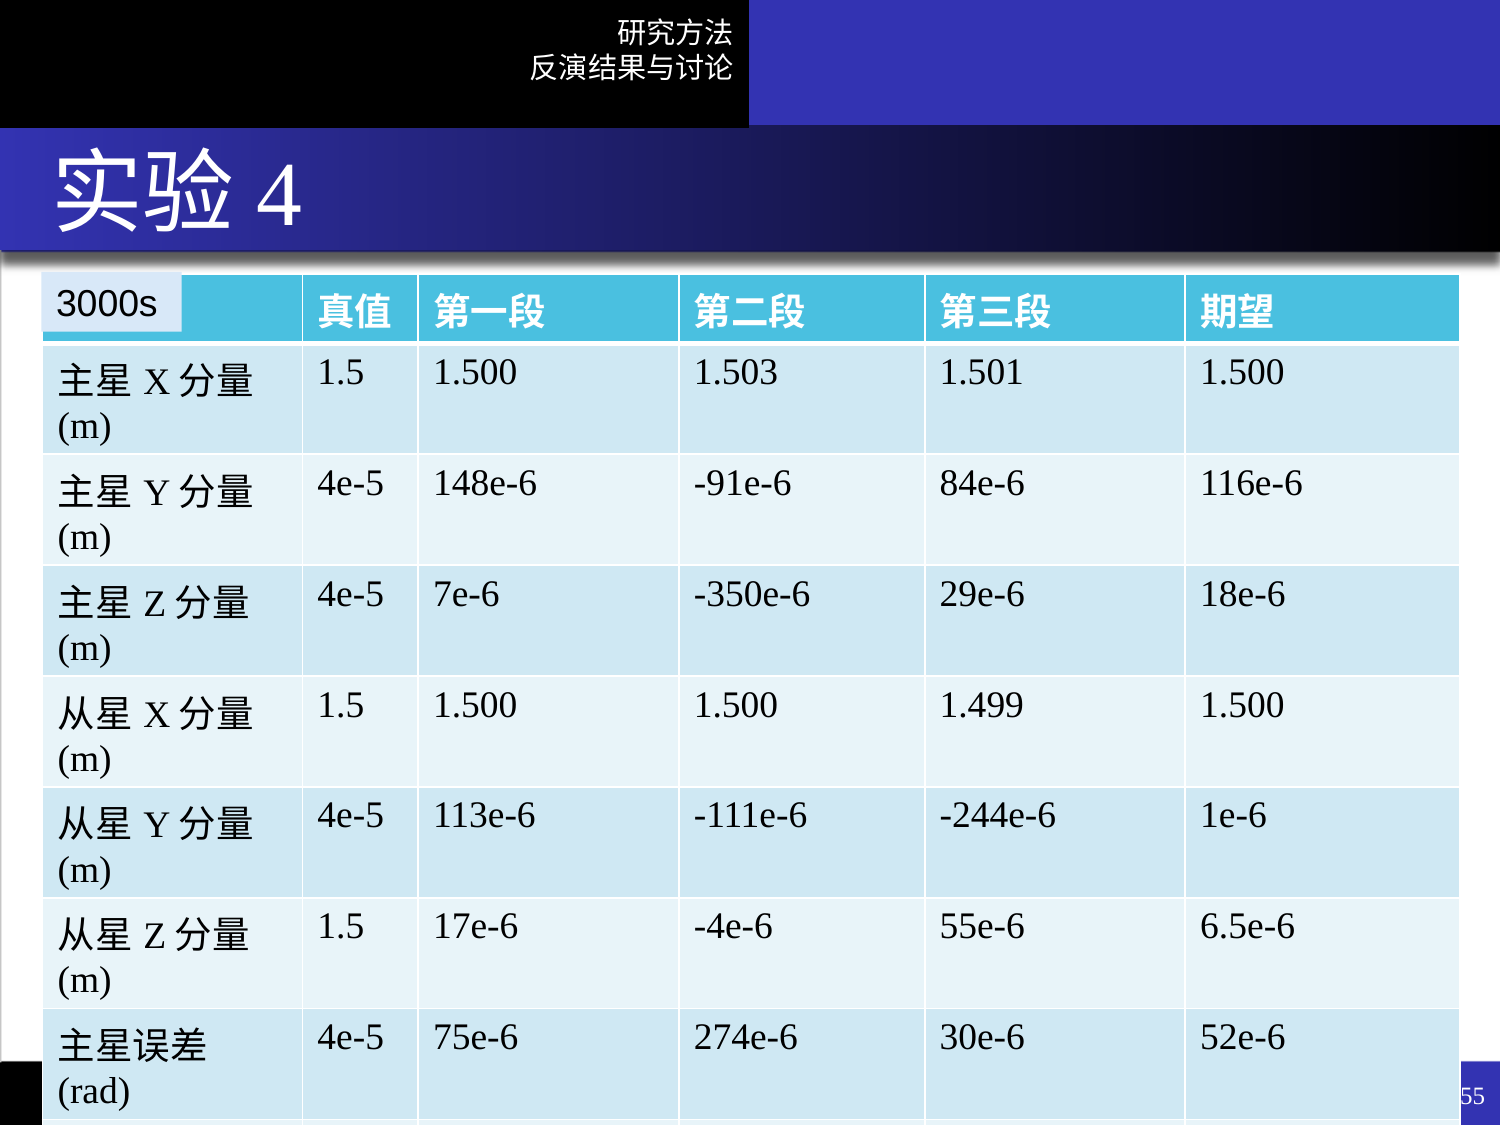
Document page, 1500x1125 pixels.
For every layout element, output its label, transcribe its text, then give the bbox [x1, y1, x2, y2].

table_cell 116e-6 [1186, 455, 1459, 564]
table_cell 4e-5 [303, 566, 417, 675]
table_cell 34e-6 [1186, 1120, 1459, 1125]
table_cell 1.500 [419, 346, 678, 453]
table_cell 1.500 [419, 677, 678, 786]
title 实验4 [5, 127, 1485, 251]
table_cell 105e-6 [680, 1120, 924, 1125]
picture [0, 250, 1500, 1062]
table_cell 主星Y分量(m) [43, 455, 302, 564]
table_header 第一段 [419, 275, 678, 341]
table_cell 84e-6 [926, 455, 1184, 564]
table_cell 1.500 [1186, 677, 1459, 786]
table_cell 1.5 [303, 677, 417, 786]
table_cell 18e-6 [1186, 566, 1459, 675]
table_cell -91e-6 [680, 455, 924, 564]
table_cell 从星Z分量(m) [43, 899, 302, 1008]
table_cell 189e-6 [926, 1120, 1184, 1125]
table_cell 1.5 [303, 899, 417, 1008]
table_cell 75e-6 [419, 1009, 678, 1119]
table_cell 1.500 [1186, 346, 1459, 453]
table_cell -244e-6 [926, 788, 1184, 897]
table_cell 30e-6 [926, 1009, 1184, 1119]
table_cell 主星误差(rad) [43, 1009, 302, 1119]
table_cell 113e-6 [419, 788, 678, 897]
slide_number 55 [1461, 1065, 1500, 1125]
table_cell 1.500 [680, 677, 924, 786]
table_cell 7e-6 [419, 566, 678, 675]
table_cell 主星X分量(m) [43, 346, 302, 453]
table_header 第三段 [926, 275, 1184, 341]
table_cell 从星Y分量(m) [43, 788, 302, 897]
text_box 3000s [41, 271, 182, 332]
table_cell 6.5e-6 [1186, 899, 1459, 1008]
table_cell 17e-6 [419, 899, 678, 1008]
table_cell 4e-5 [303, 1120, 417, 1125]
table_cell 274e-6 [680, 1009, 924, 1119]
table_cell 52e-6 [1186, 1009, 1459, 1119]
table_cell 29e-6 [926, 566, 1184, 675]
table_header 真值 [303, 275, 417, 341]
table_cell 4e-5 [303, 1009, 417, 1119]
table_cell 55e-6 [926, 899, 1184, 1008]
table_cell -350e-6 [680, 566, 924, 675]
table_cell 1.501 [926, 346, 1184, 453]
table_cell 51e-5 [419, 1120, 678, 1125]
table_cell 主星Z分量(m) [43, 566, 302, 675]
table_cell 1.499 [926, 677, 1184, 786]
table_header 期望 [1186, 275, 1459, 341]
table_cell 4e-5 [303, 788, 417, 897]
table_cell -111e-6 [680, 788, 924, 897]
table_cell 1.503 [680, 346, 924, 453]
table_header 第二段 [680, 275, 924, 341]
table_cell 4e-5 [303, 455, 417, 564]
table_cell 1.5 [303, 346, 417, 453]
table_header [43, 275, 302, 341]
table_cell 从星误差(rad) [43, 1120, 302, 1125]
table_cell 148e-6 [419, 455, 678, 564]
table_cell 从星X分量(m) [43, 677, 302, 786]
table_cell -4e-6 [680, 899, 924, 1008]
table_cell 1e-6 [1186, 788, 1459, 897]
